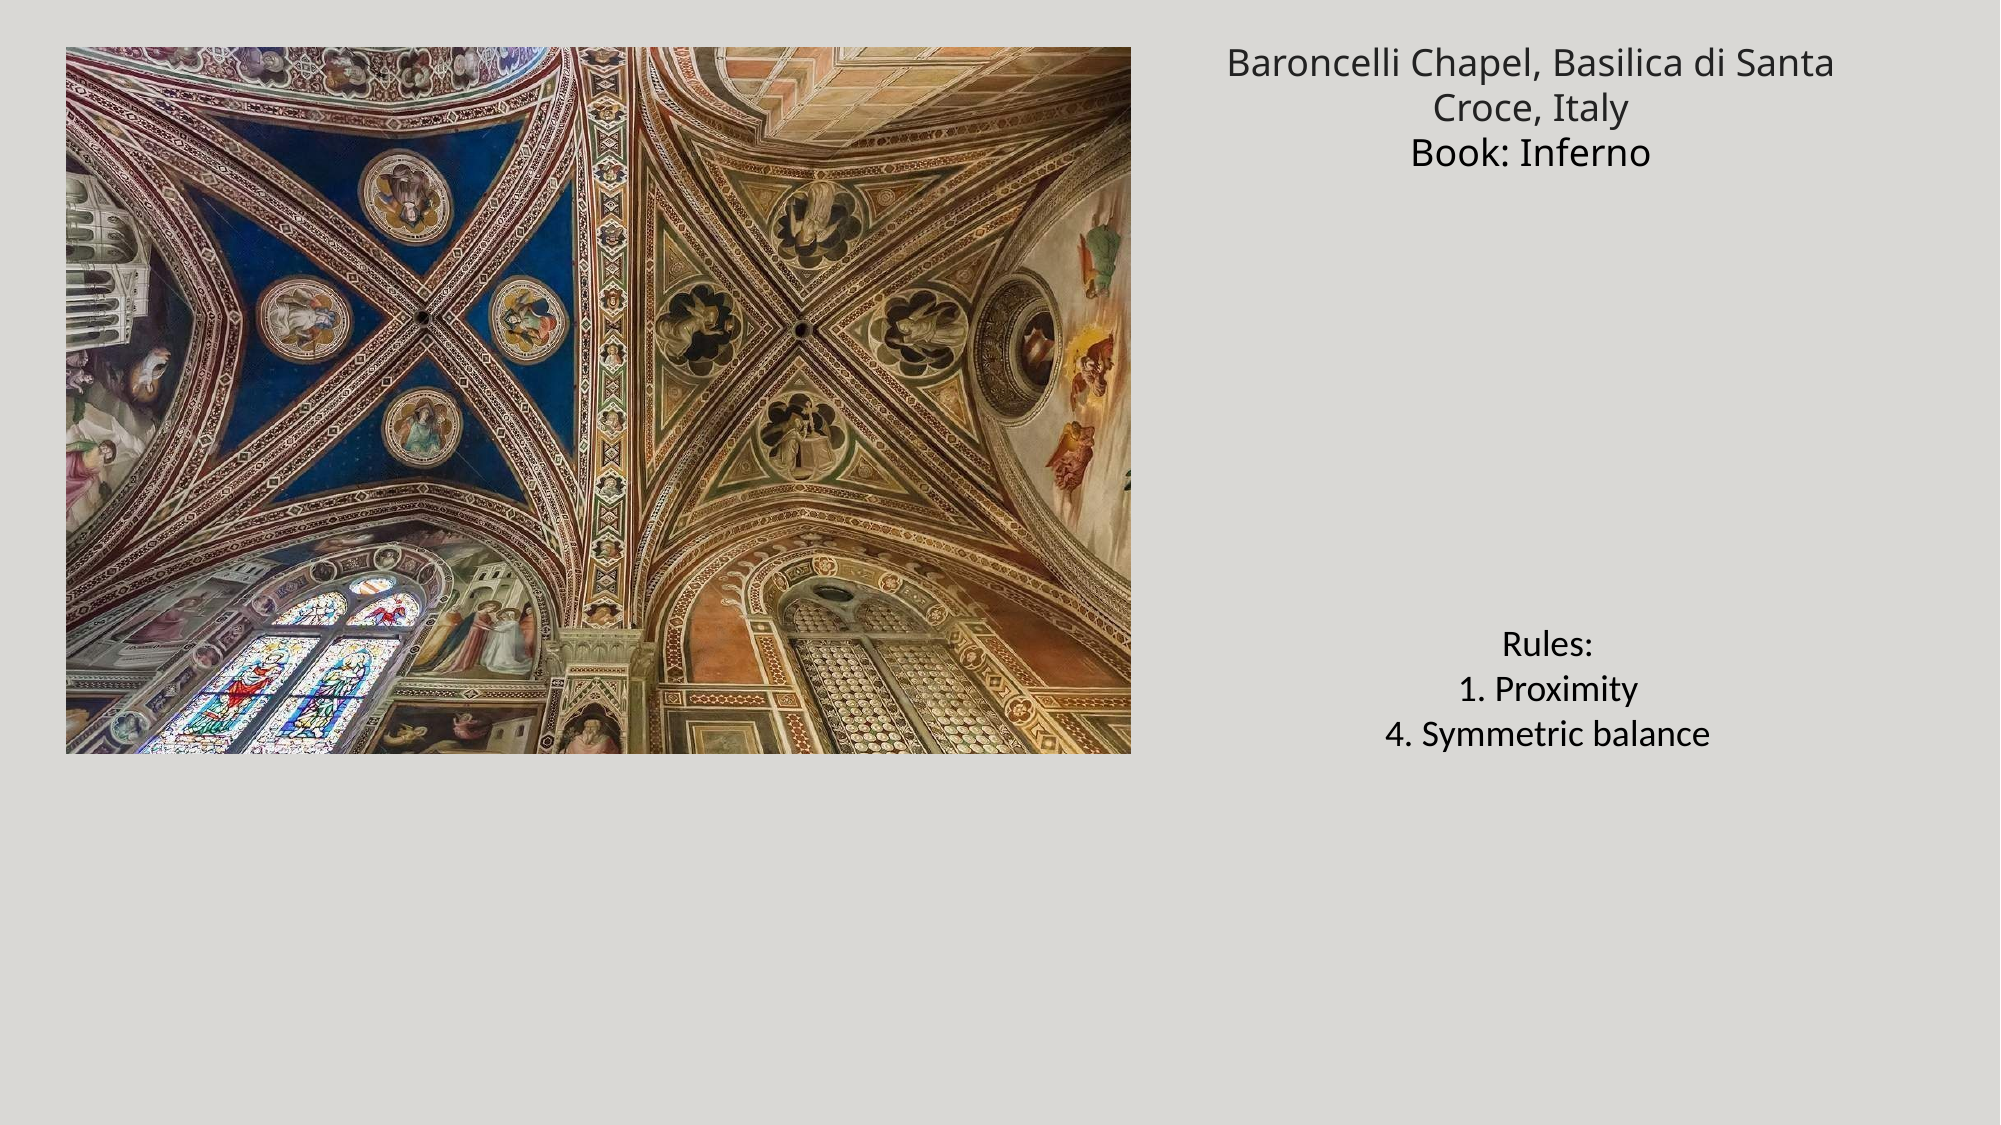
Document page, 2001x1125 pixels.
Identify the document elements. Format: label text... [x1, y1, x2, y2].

picture [65, 47, 1131, 754]
text_box Rules: 1. Proximity 4. Symmetric balance [1198, 611, 1898, 761]
text_box Baroncelli Chapel, Basilica di Santa Croce, Italy Book: Inferno [1181, 31, 1881, 182]
